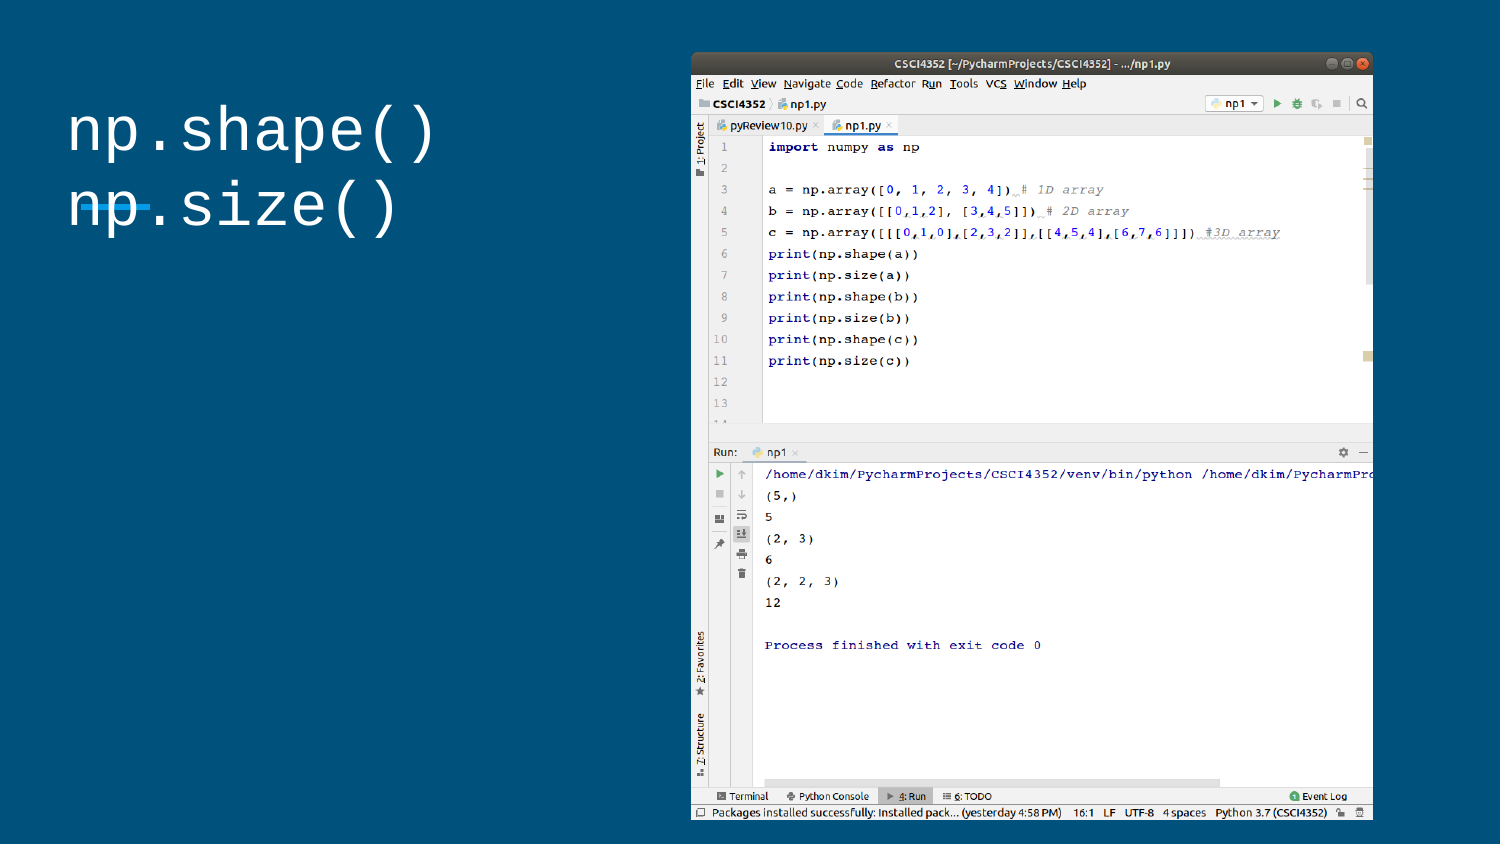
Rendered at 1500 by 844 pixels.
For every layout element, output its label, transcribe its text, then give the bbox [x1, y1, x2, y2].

picture [692, 53, 1372, 819]
title np.shape() np.size() [51, 72, 685, 295]
